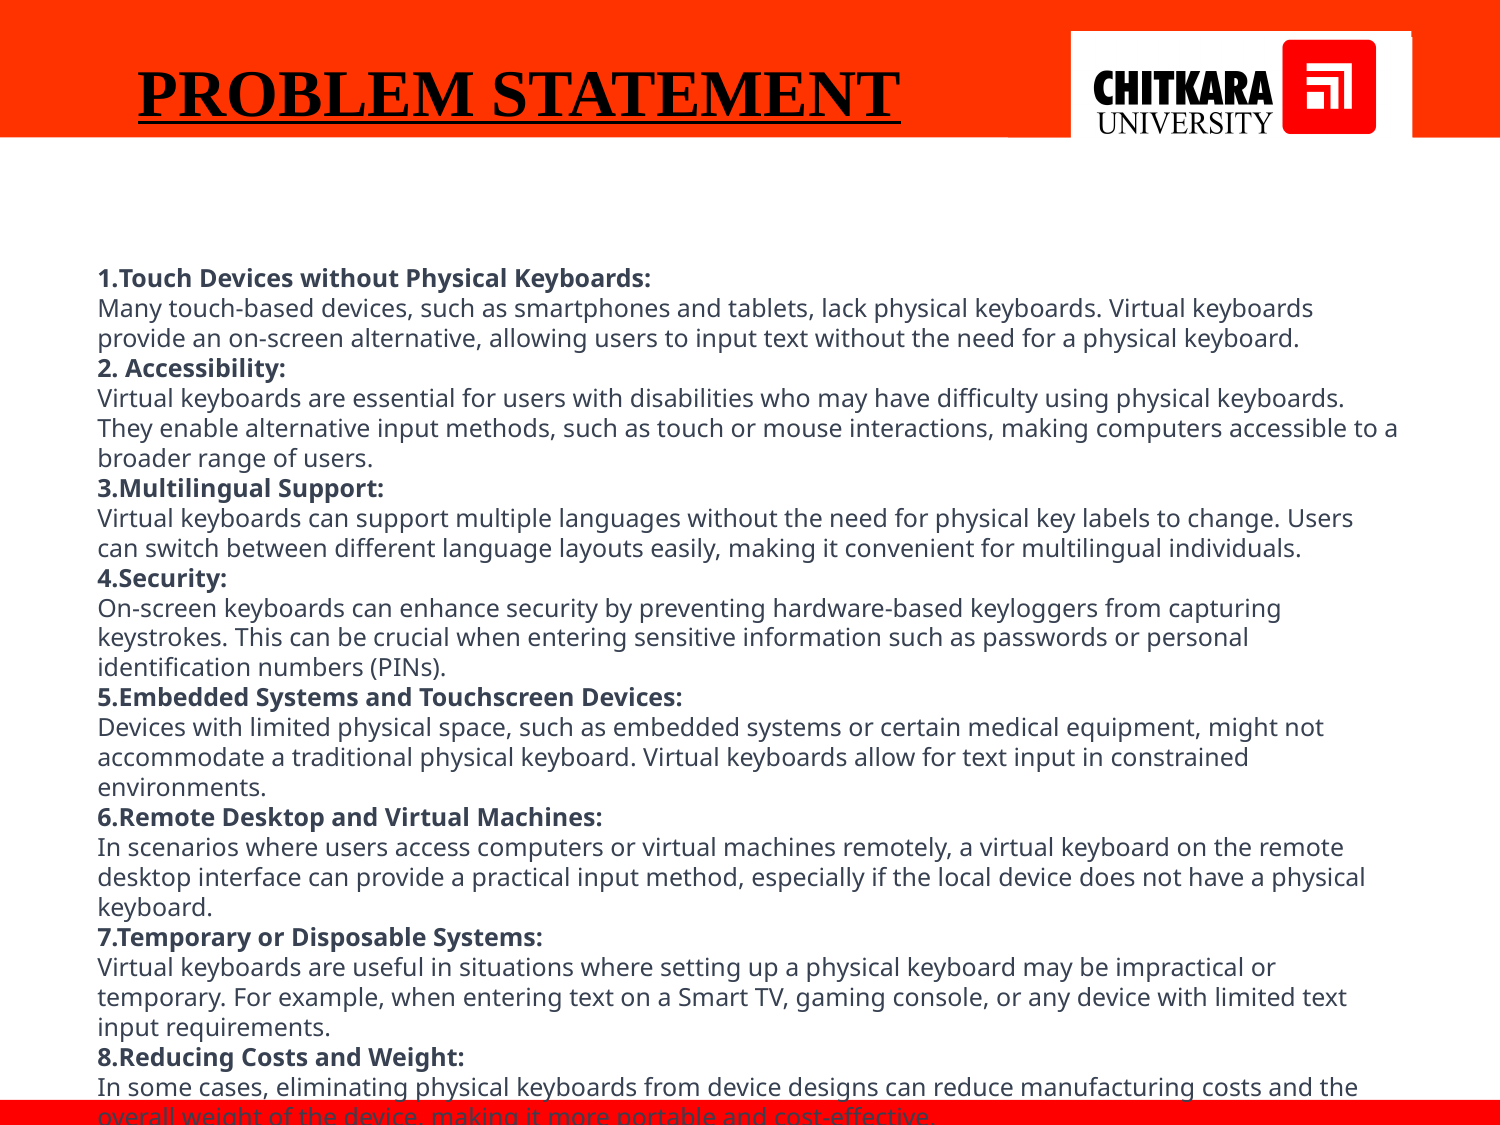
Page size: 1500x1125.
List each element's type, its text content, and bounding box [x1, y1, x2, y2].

picture [1074, 37, 1391, 138]
text_box Touch Devices without Physical Keyboards: Many touch-based devices, such as smartphones and tablets, lack physical keyboards. Virtual keyboards provide an on-screen alternative, allowing users to input text without the need for a physical keyboard. 2. Accessibility: Virtual keyboards are essential for users with disabilities who may have difficulty using physical keyboards. They enable alternative input methods, such as touch or mouse interactions, making computers accessible to a broader range of users. 3.Multilingual Support: Virtual keyboards can support multiple languages without the need for physical key labels to change. Users can switch between different language layouts easily, making it convenient for multilingual individuals. 4.Security: On-screen keyboards can enhance security by preventing hardware-based keyloggers from capturing keystrokes. This can be crucial when entering sensitive information such as passwords or personal identification numbers (PINs). 5.Embedded Systems and Touchscreen Devices: Devices with limited physical space, such as embedded systems or certain medical equipment, might not accommodate a traditional physical keyboard. Virtual keyboards allow for text input in constrained environments. 6.Remote Desktop and Virtual Machines: In scenarios where users access computers or virtual machines remotely, a virtual keyboard on the remote desktop interface can provide a practical input method, especially if the local device does not have a physical keyboard. 7.Temporary or Disposable Systems: Virtual keyboards are useful in situations where setting up a physical keyboard may be impractical or temporary. For example, when entering text on a Smart TV, gaming console, or any device with limited text input requirements. 8.Reducing Costs and Weight: In some cases, eliminating physical keyboards from device designs can reduce manufacturing costs and the overall weight of the device, making it more portable and cost-effective. [82, 255, 1418, 1125]
text_box PROBLEM STATEMENT [76, 42, 963, 138]
